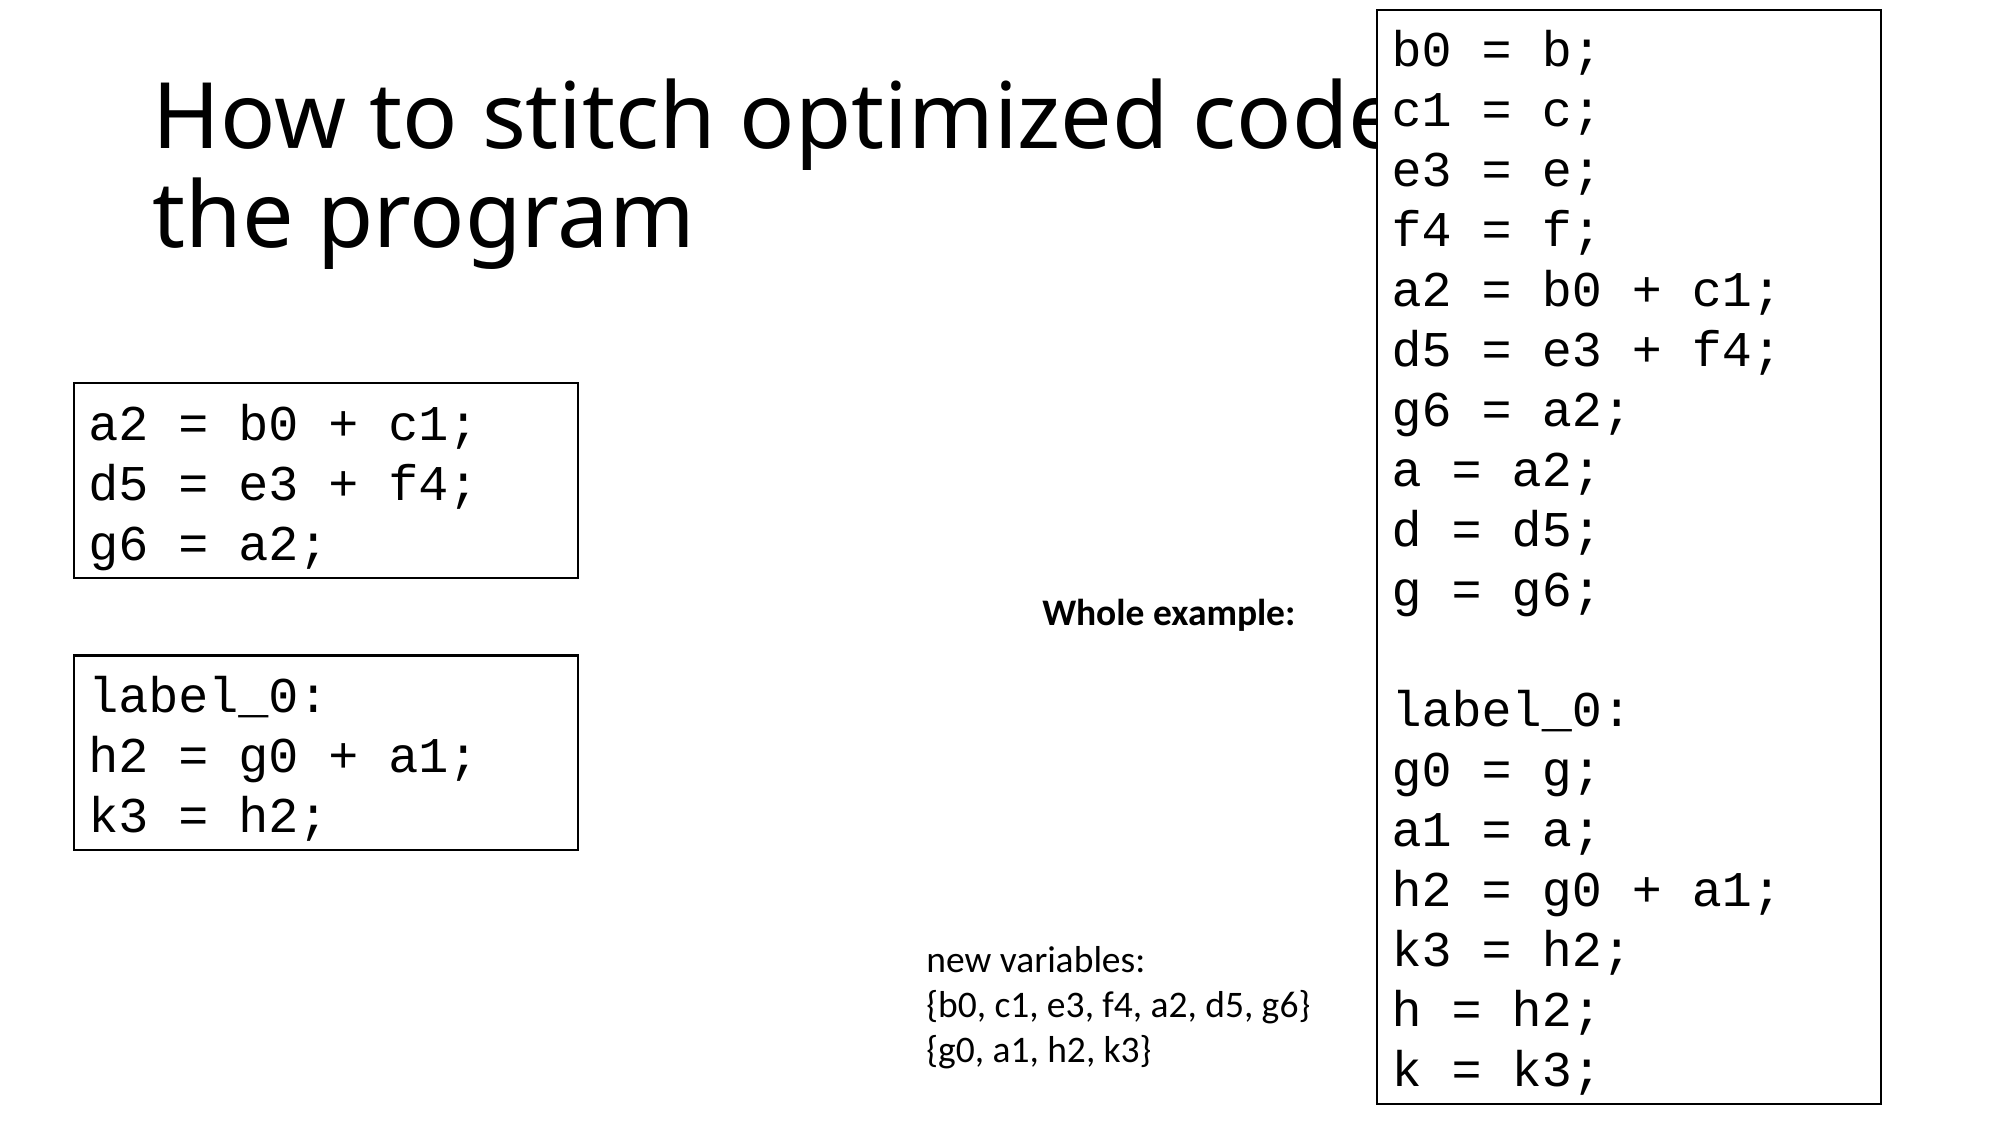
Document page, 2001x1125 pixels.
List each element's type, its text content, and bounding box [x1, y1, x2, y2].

text_box b0 = b; c1 = c; e3 = e; f4 = f; a2 = b0 + c1; d5 = e3 + f4; g6 = a2; a = a2; d = d5; g = g6; label_0: g0 = g; a1 = a; h2 = g0 + a1; k3 = h2; h = h2; k = k3; [1376, 9, 1882, 1105]
text_box a2 = b0 + c1; d5 = e3 + f4; g6 = a2; [73, 382, 579, 579]
text_box new variables: {b0, c1, e3, f4, a2, d5, g6} {g0, a1, h2, k3} [911, 928, 1326, 1123]
title How to stitch optimized code back into the program [137, 59, 1376, 278]
text_box Whole example: [1027, 580, 1311, 640]
text_box label_0: h2 = g0 + a1; k3 = h2; [73, 654, 579, 851]
